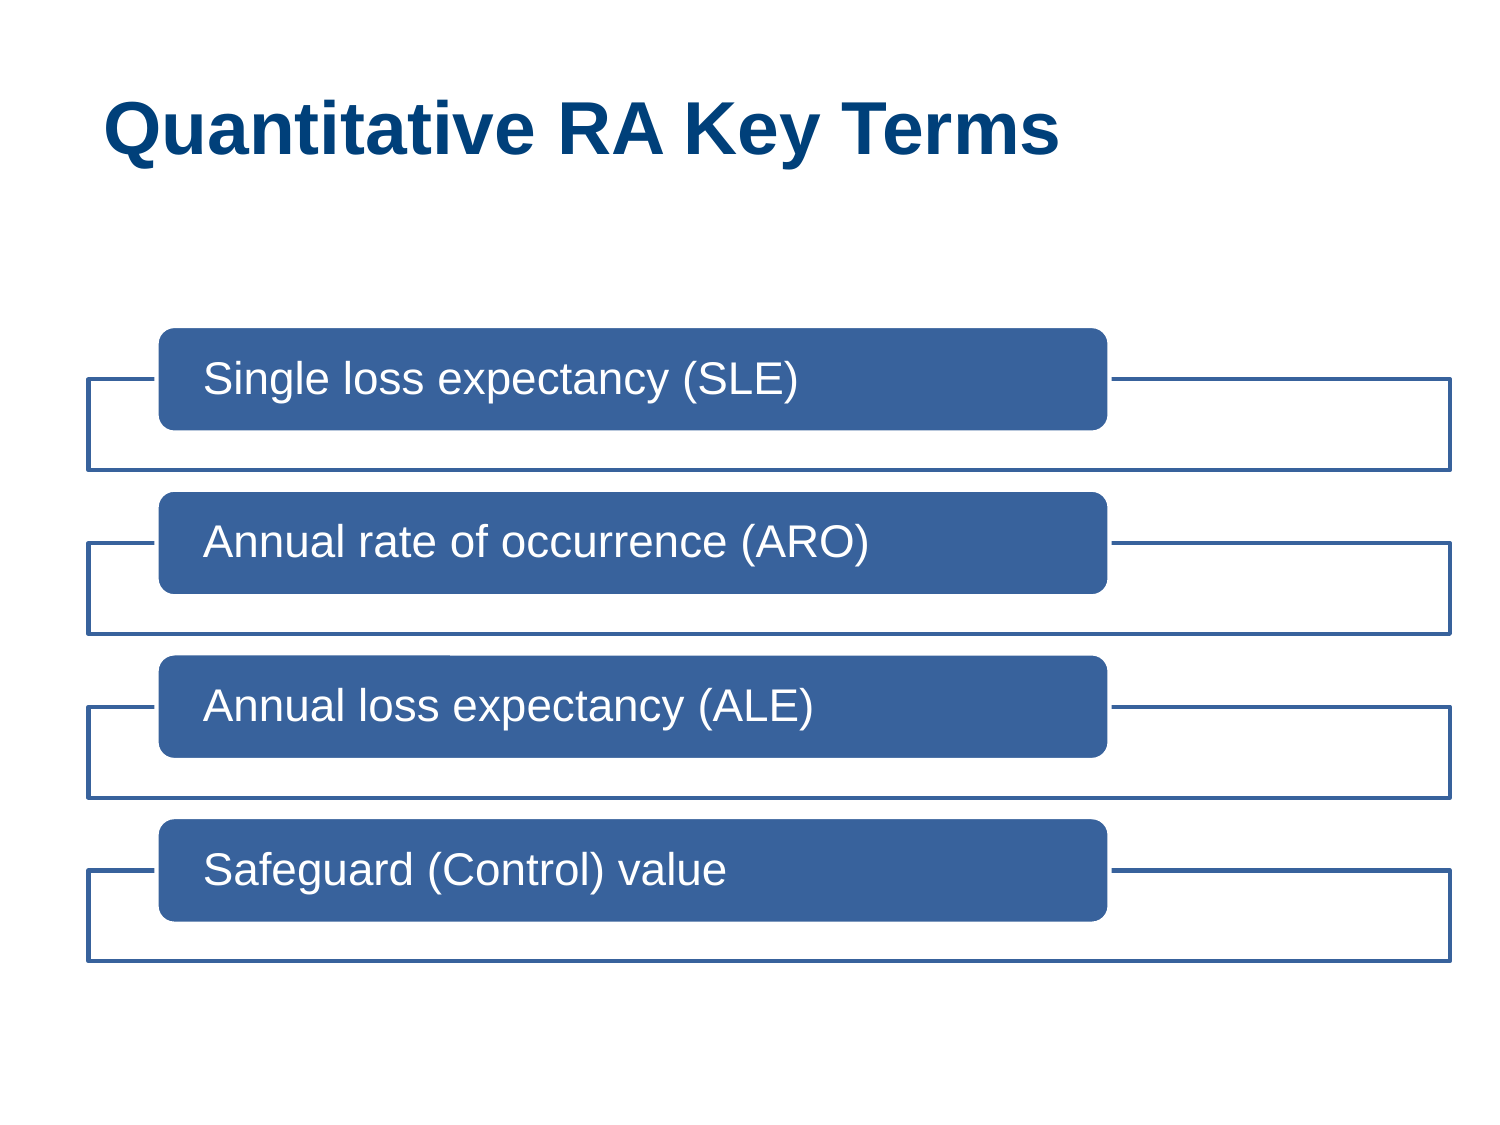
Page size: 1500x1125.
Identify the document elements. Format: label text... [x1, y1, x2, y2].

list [88, 312, 1451, 976]
title Quantitative RA Key Terms [88, 71, 1451, 276]
